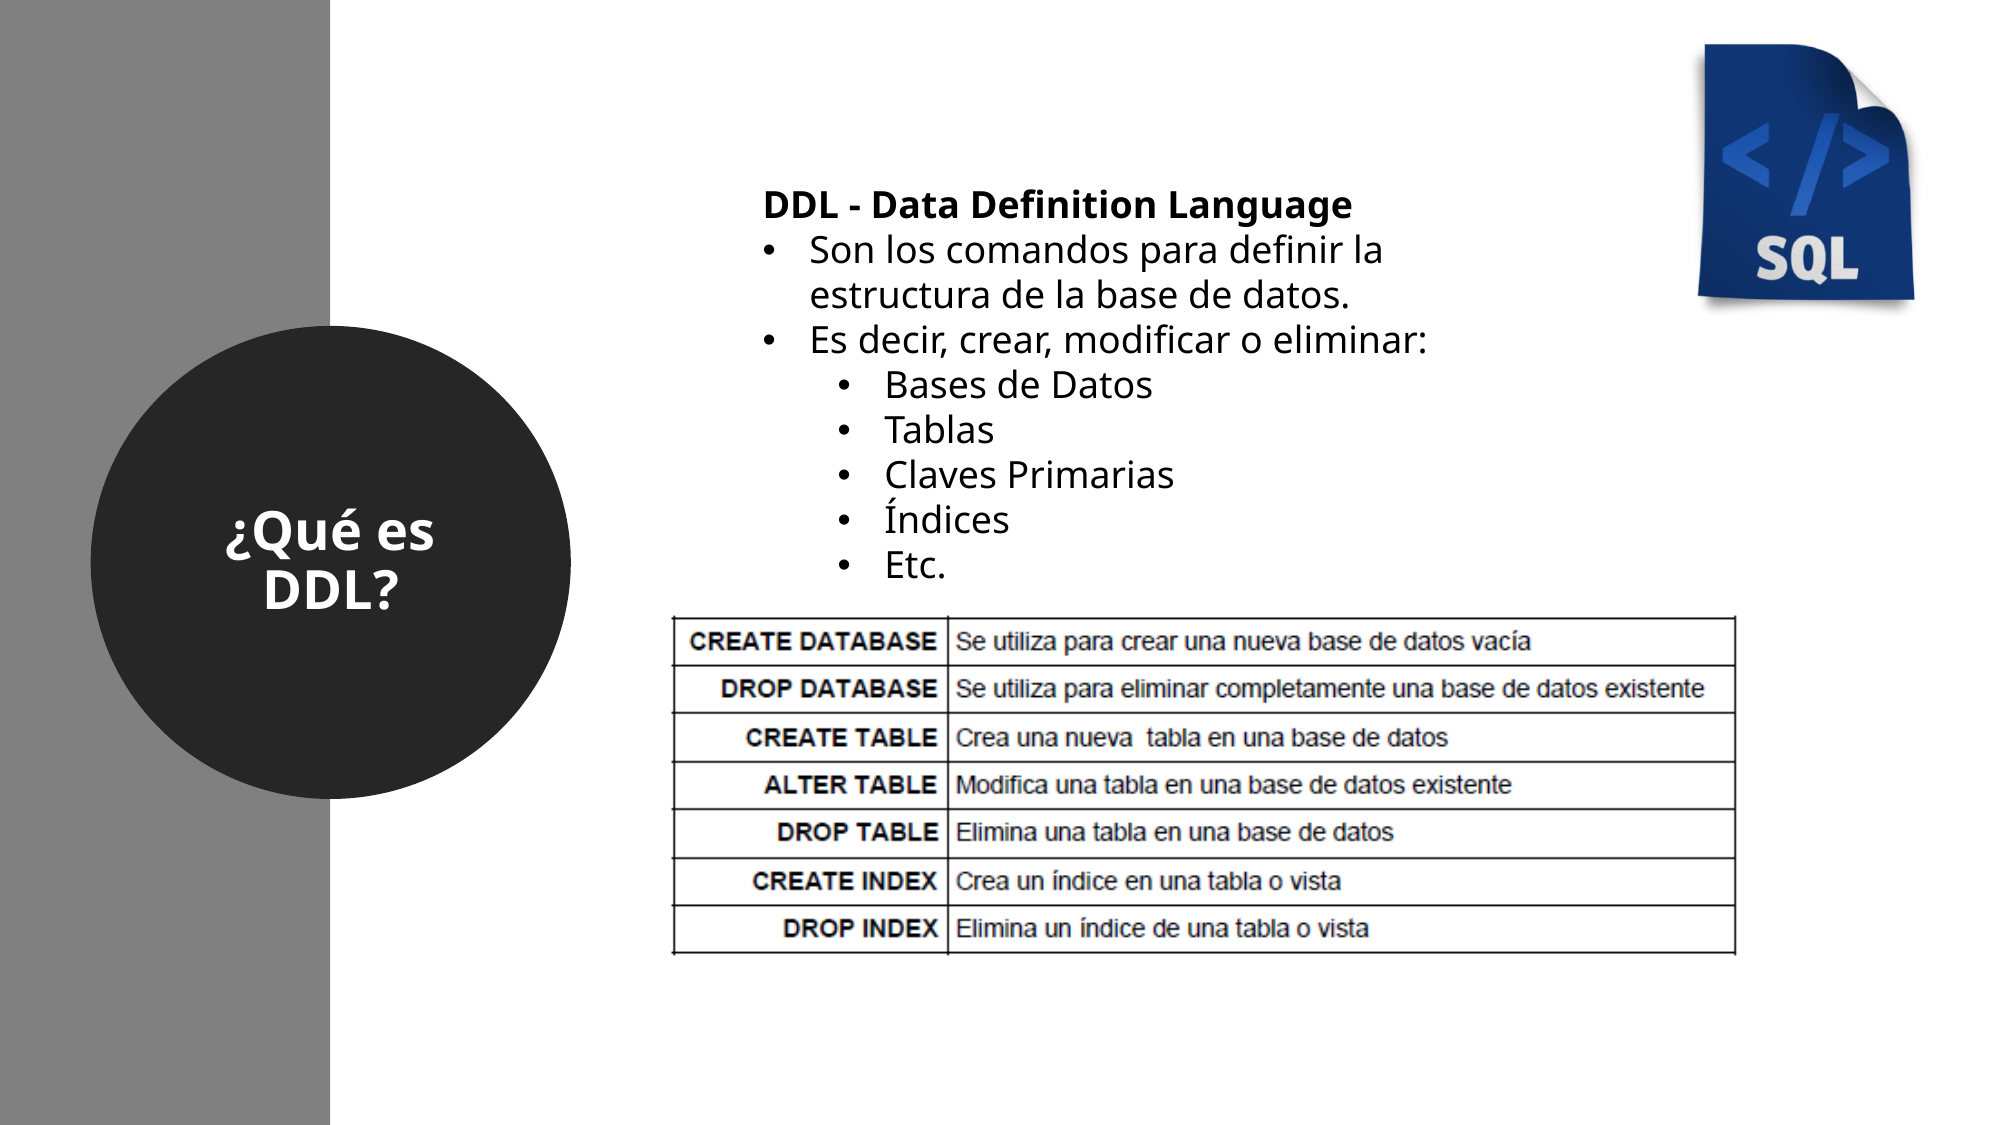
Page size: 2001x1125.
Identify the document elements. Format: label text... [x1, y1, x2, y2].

picture [1636, 8, 1969, 341]
text_box [0, 0, 331, 1125]
text_box DDL - Data Definition Language Son los comandos para definir la estructura de la base de datos. Es decir, crear, modificar o eliminar: Bases de Datos Tablas Claves Primarias Índices Etc. [747, 174, 1586, 607]
text_box ¿Qué es DDL? [105, 340, 557, 785]
picture [661, 607, 1751, 963]
